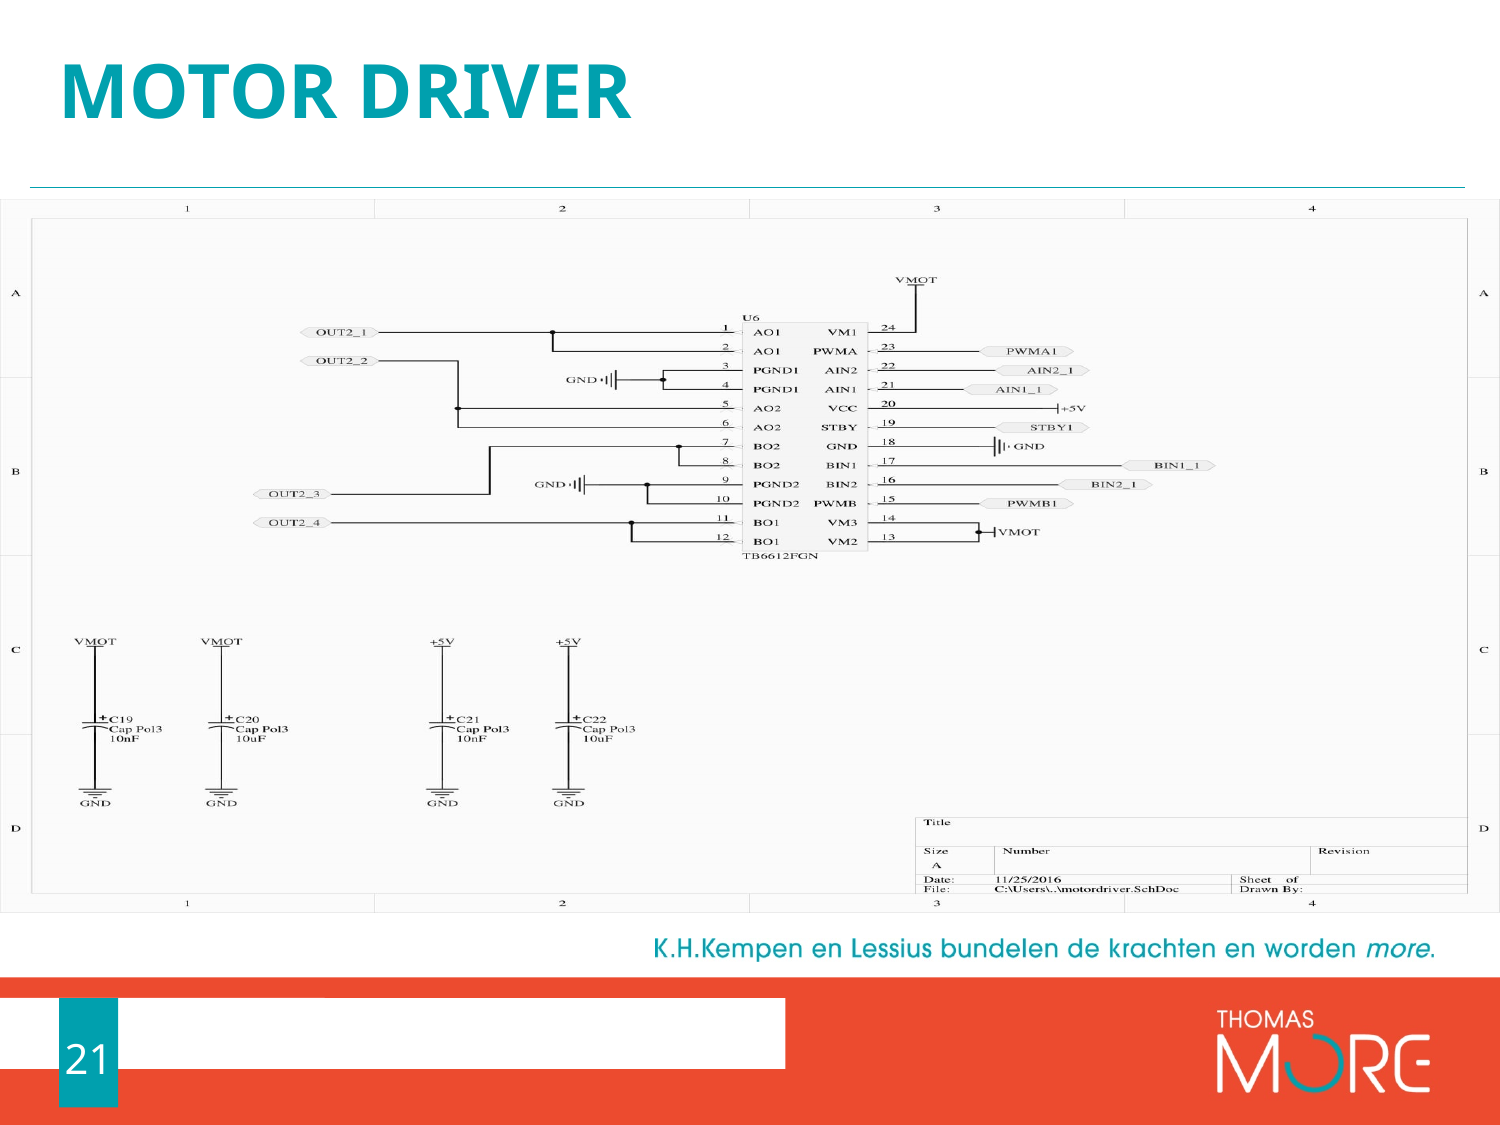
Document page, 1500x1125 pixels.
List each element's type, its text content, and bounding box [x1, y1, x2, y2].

slide_number 21 [59, 998, 119, 1108]
title Motor driver [0, 0, 1500, 188]
picture [1187, 980, 1459, 1122]
picture [655, 938, 1434, 962]
footer [123, 998, 786, 1069]
picture [0, 199, 1500, 913]
